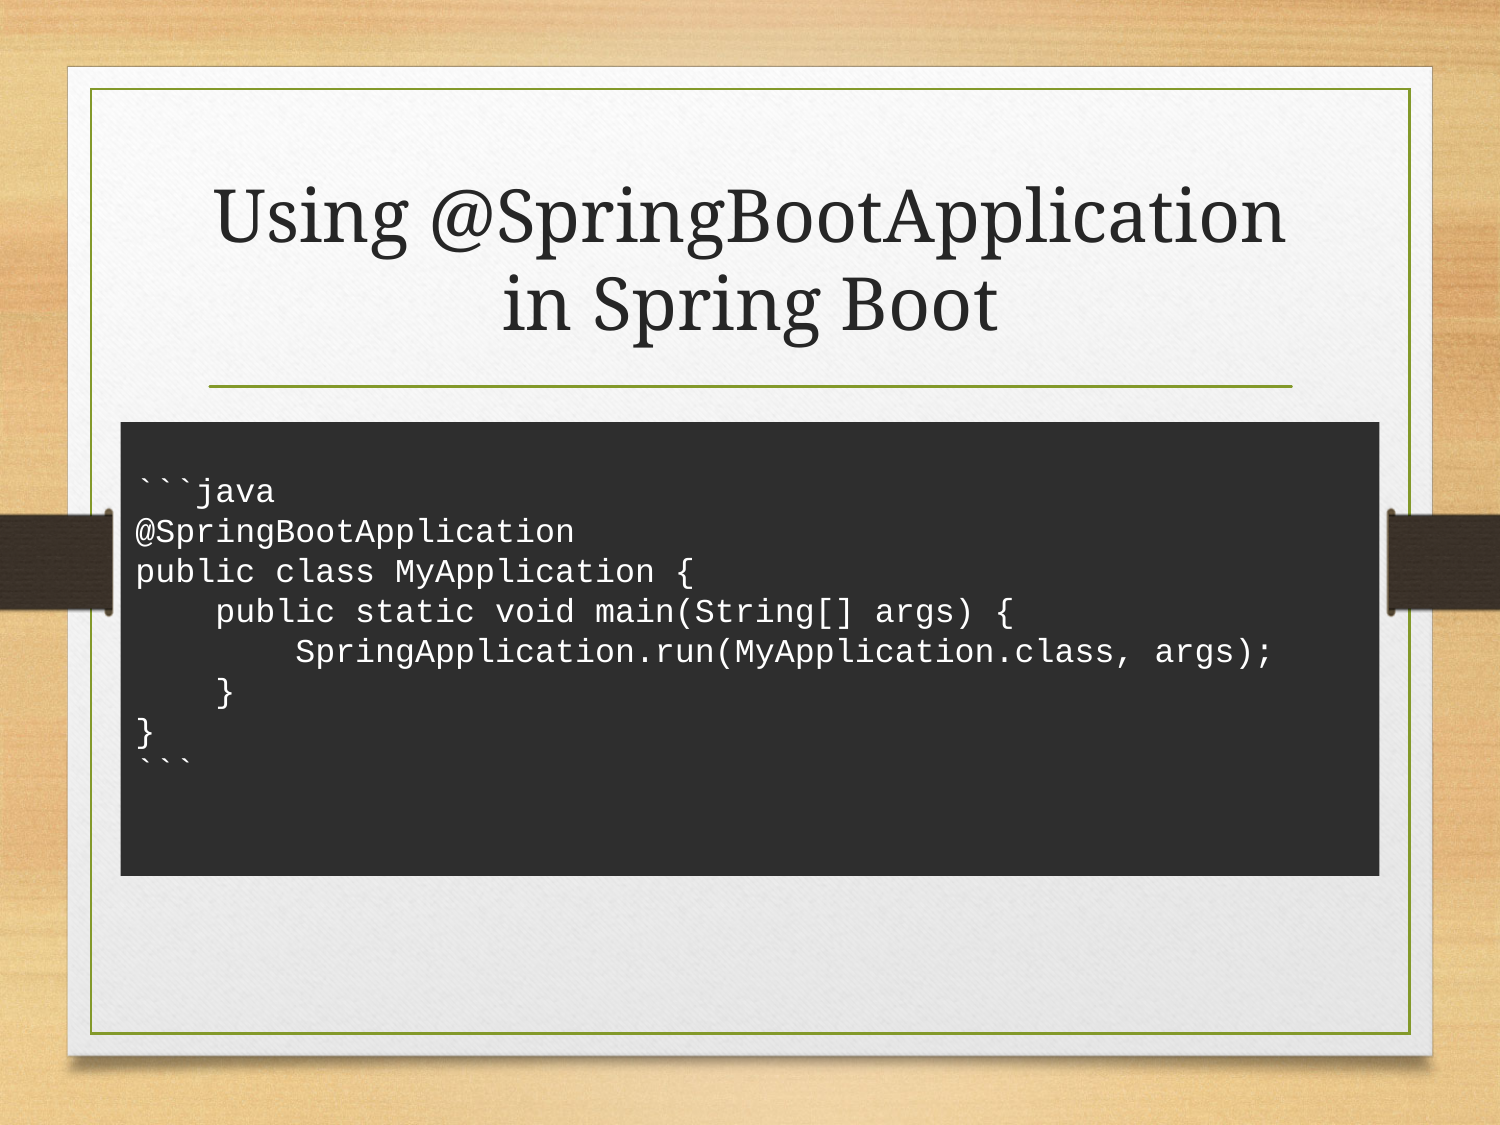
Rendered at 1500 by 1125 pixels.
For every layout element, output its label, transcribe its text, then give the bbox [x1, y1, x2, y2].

picture [0, 0, 1500, 1125]
text_box ```java @SpringBootApplication public class MyApplication { public static void main(String[] args) { SpringApplication.run(MyApplication.class, args); } } ``` [120, 422, 1380, 876]
title Using @SpringBootApplication in Spring Boot [193, 150, 1309, 365]
